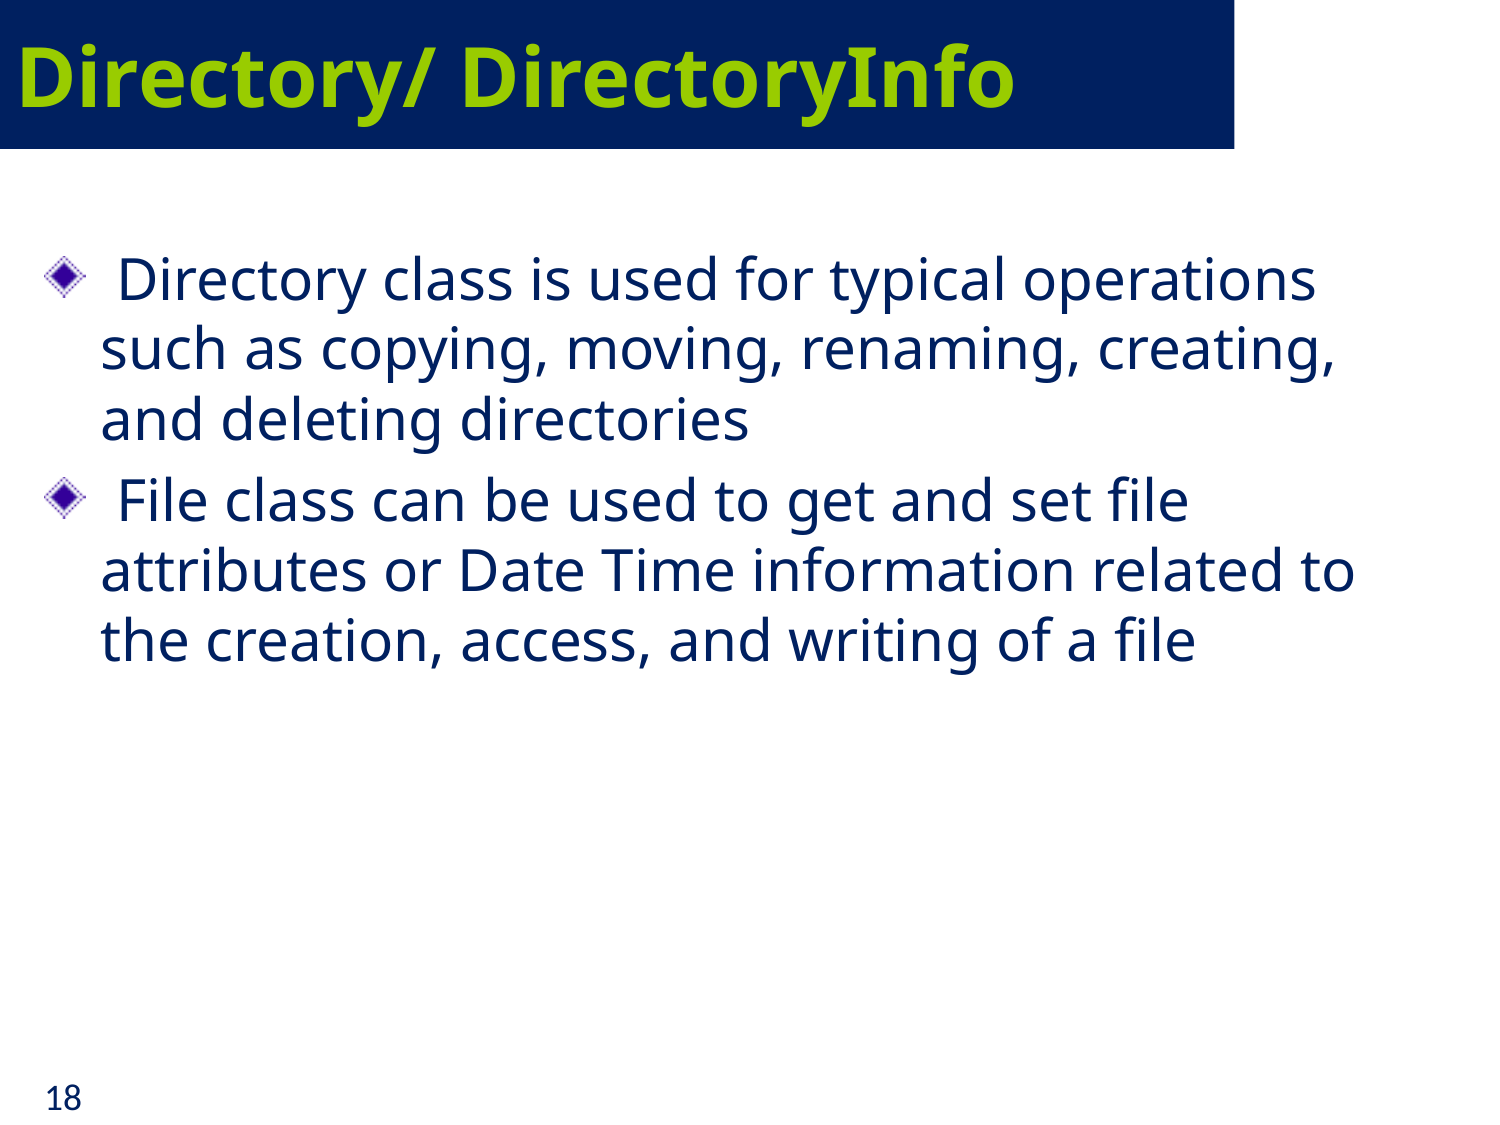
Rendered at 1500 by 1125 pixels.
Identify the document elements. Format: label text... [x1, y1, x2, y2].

picture [44, 256, 86, 298]
picture [44, 477, 86, 519]
list Directory class is used for typical operations such as copying, moving, renaming, creating, and deleting directories File class can be used to get and set file attributes or Date Time information related to the creation, access, and writing of a file [29, 172, 1459, 1000]
title Directory/ DirectoryInfo [0, 0, 1235, 149]
slide_number 18 [29, 1065, 124, 1125]
